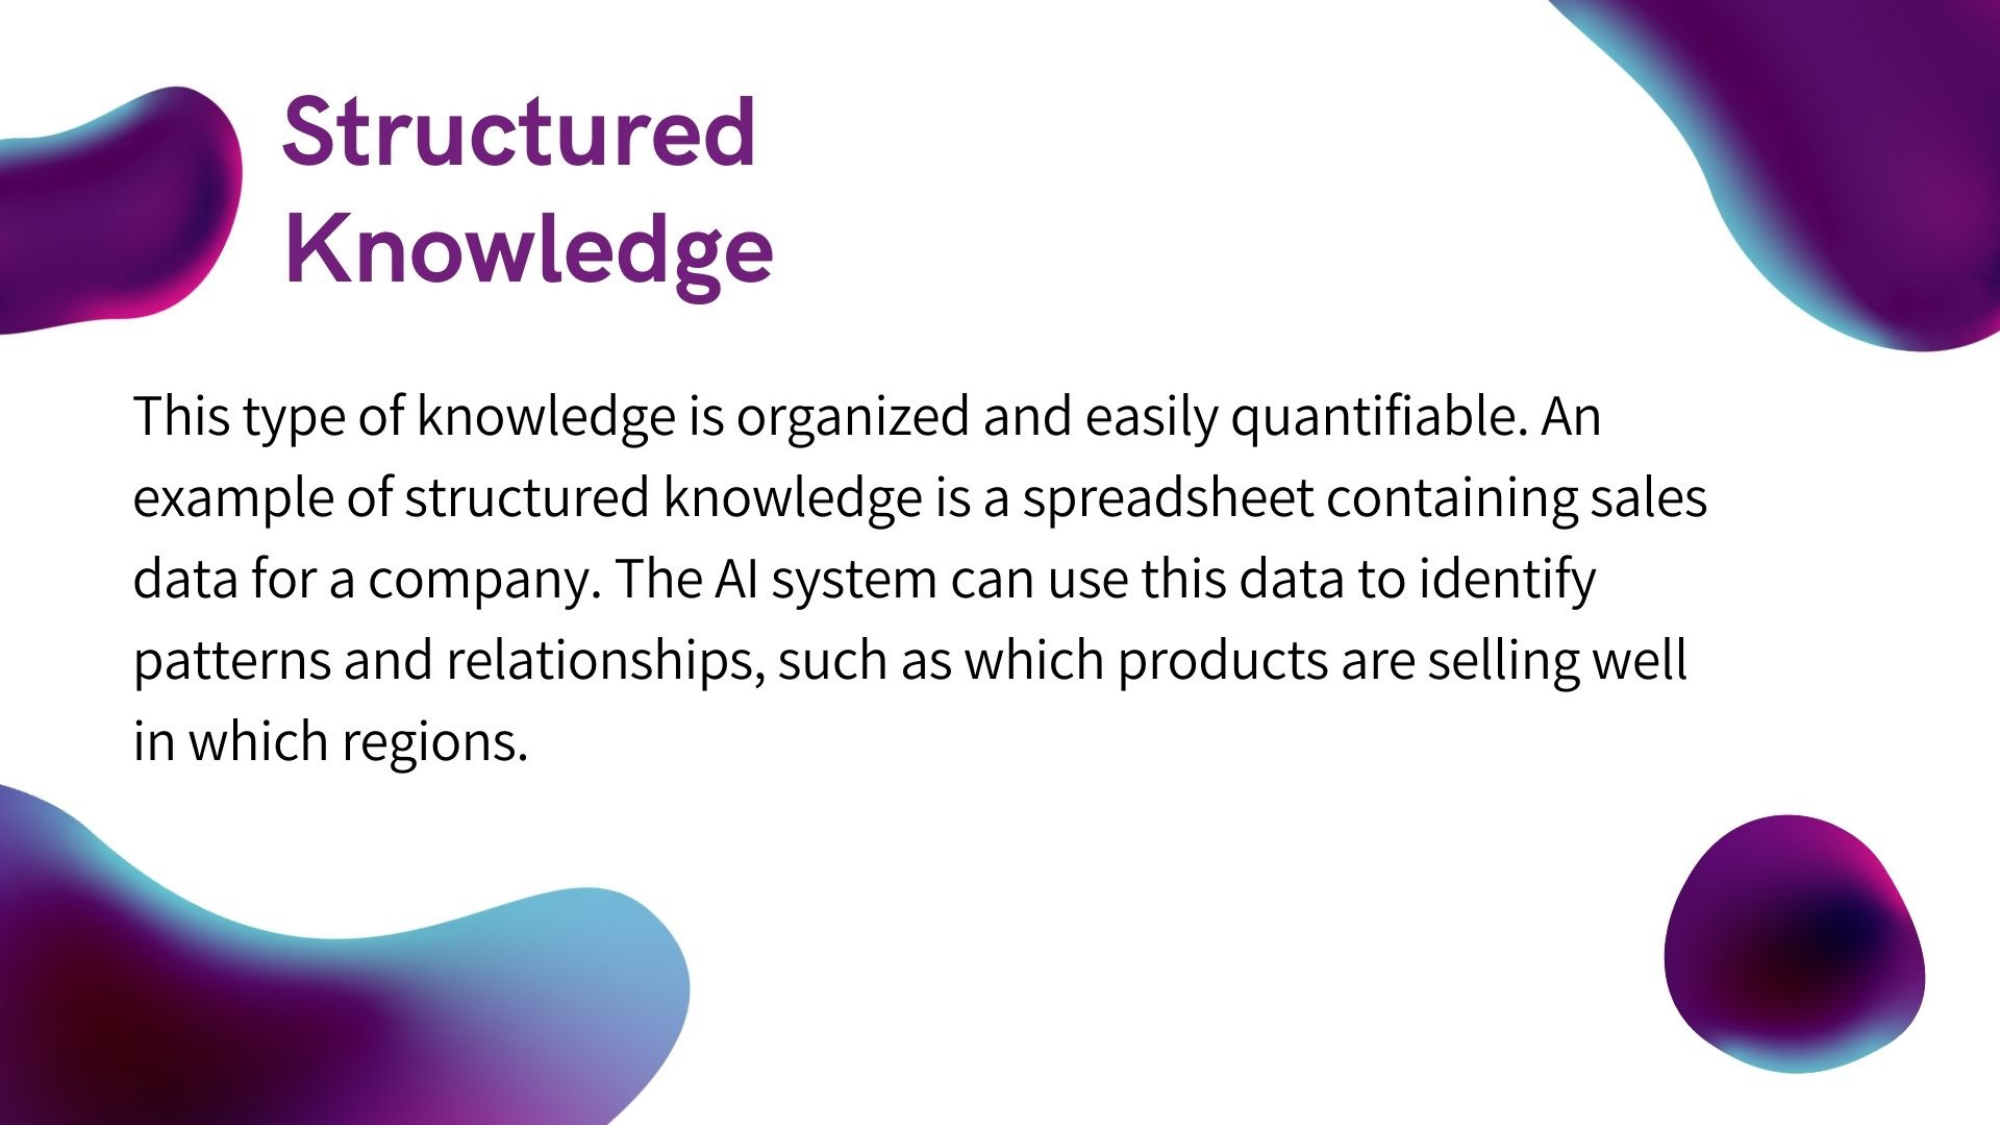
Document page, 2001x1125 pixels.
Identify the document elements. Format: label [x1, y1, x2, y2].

list [0, 0, 2000, 1125]
